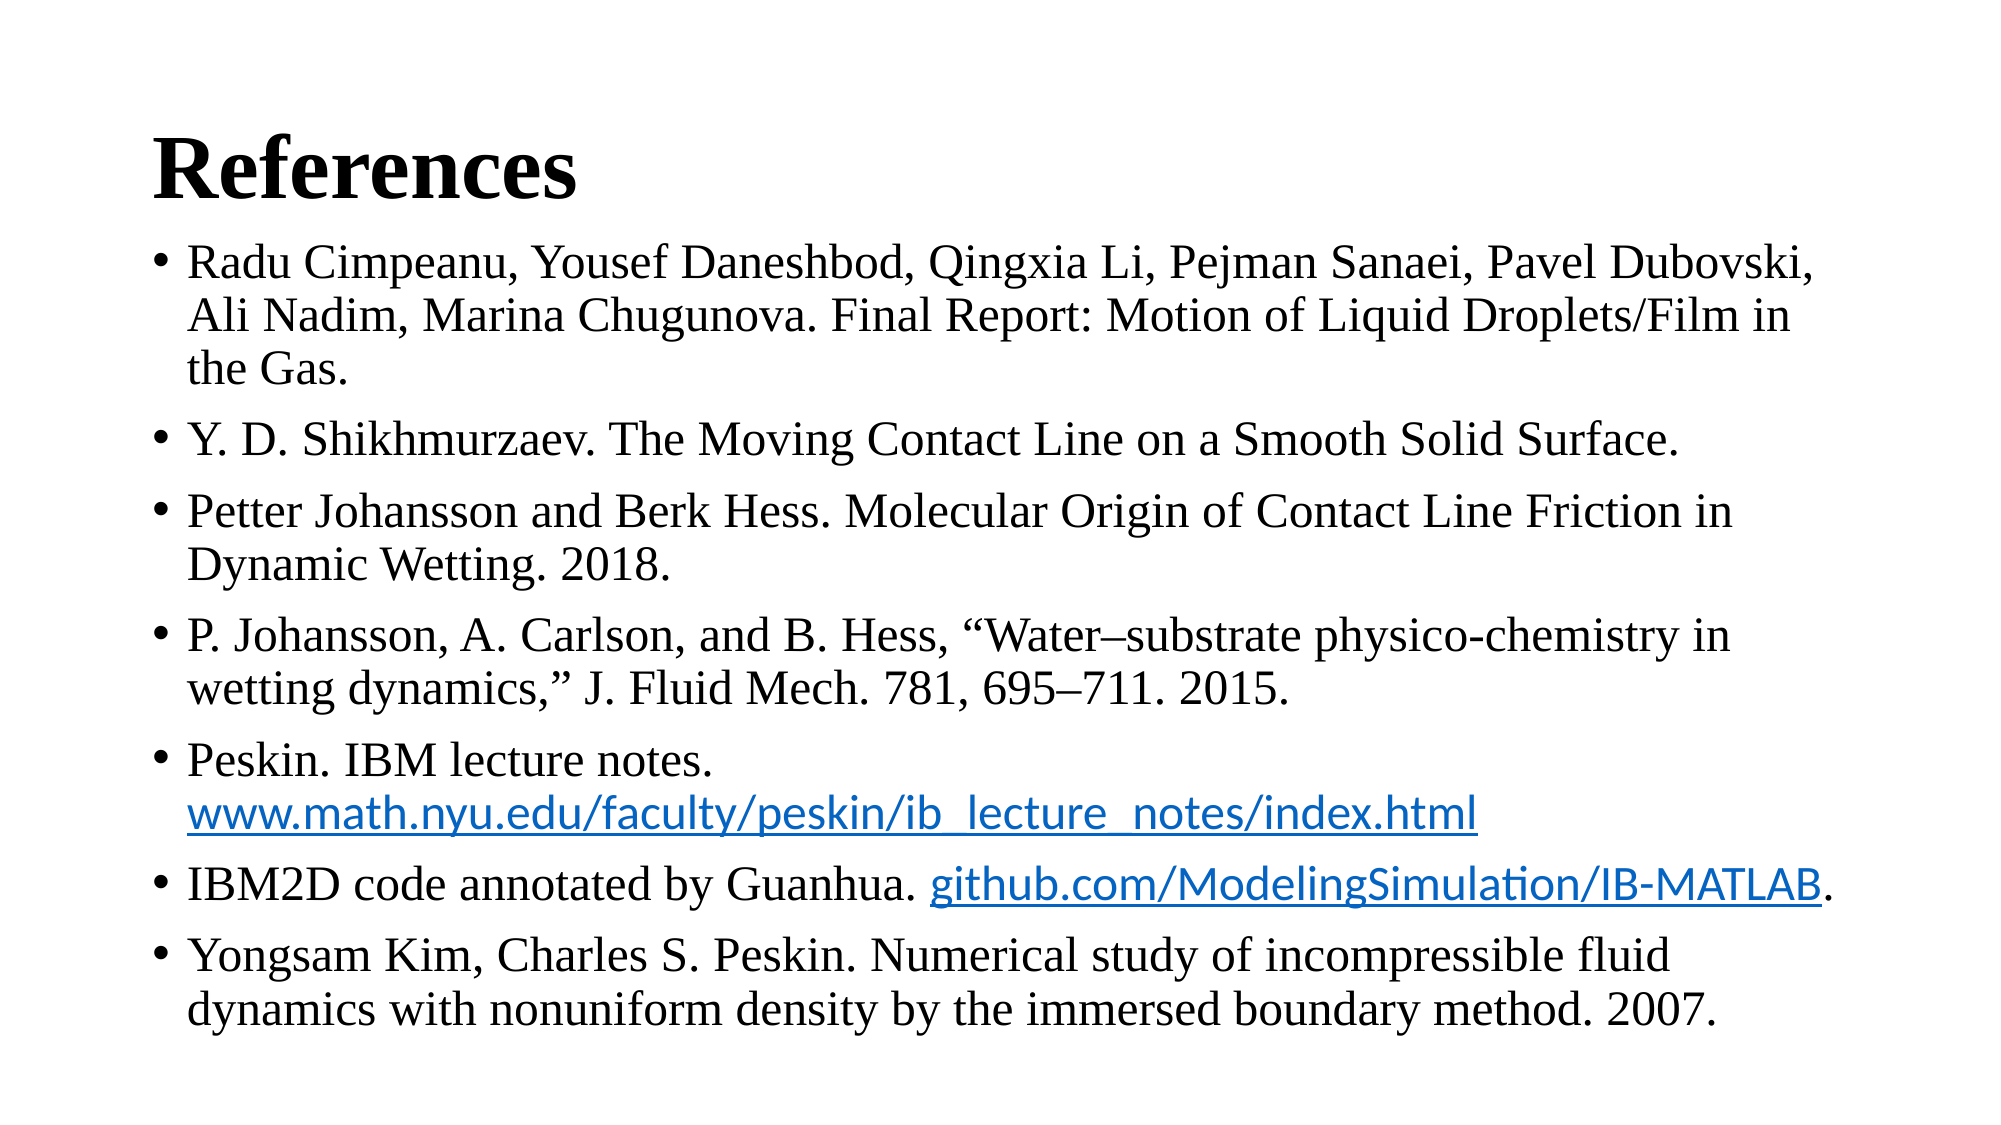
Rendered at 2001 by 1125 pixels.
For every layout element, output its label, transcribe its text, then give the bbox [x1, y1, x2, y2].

list Radu Cimpeanu, Yousef Daneshbod, Qingxia Li, Pejman Sanaei, Pavel Dubovski, Ali Nadim, Marina Chugunova. Final Report: Motion of Liquid Droplets/Film in the Gas. Y. D. Shikhmurzaev. The Moving Contact Line on a Smooth Solid Surface. Petter Johansson and Berk Hess. Molecular Origin of Contact Line Friction in Dynamic Wetting. 2018. P. Johansson, A. Carlson, and B. Hess, “Water–substrate physico-chemistry in wetting dynamics,” J. Fluid Mech. 781, 695–711. 2015. Peskin. IBM lecture notes. www.math.nyu.edu/faculty/peskin/ib_lecture_notes/index.html IBM2D code annotated by Guanhua. github.com/ModelingSimulation/IB-MATLAB. Yongsam Kim, Charles S. Peskin. Numerical study of incompressible fluid dynamics with nonuniform density by the immersed boundary method. 2007. [137, 227, 1863, 1089]
title References [137, 59, 1863, 227]
